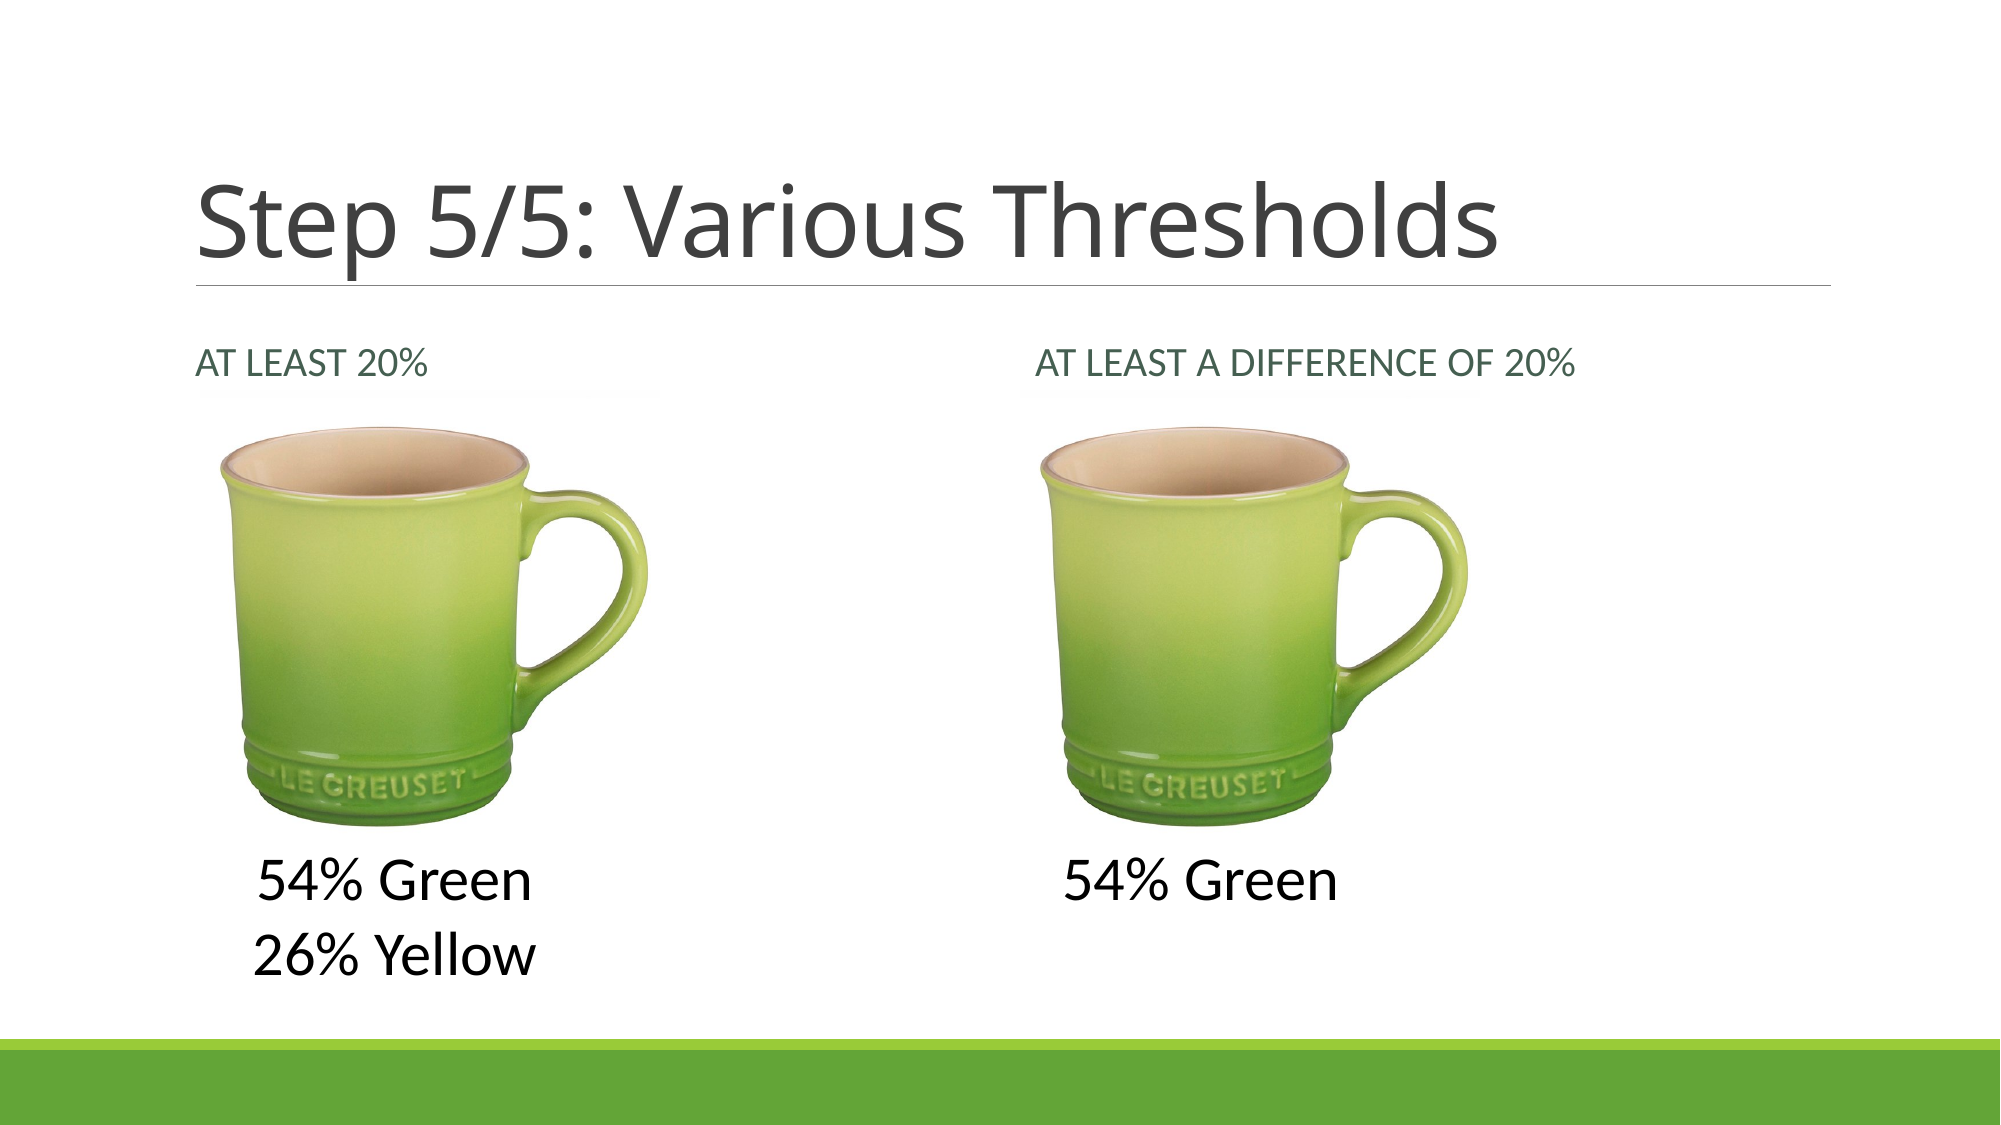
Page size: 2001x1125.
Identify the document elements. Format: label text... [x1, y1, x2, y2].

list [199, 390, 661, 851]
list At least 20% [180, 302, 990, 424]
text_box 54% Green [1047, 858, 1365, 921]
text_box 54% Green 26% Yellow [165, 830, 625, 996]
list At LEAST A Difference of 20% [1020, 302, 1830, 424]
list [1019, 390, 1480, 851]
title Step 5/5: Various Thresholds [180, 47, 1830, 285]
